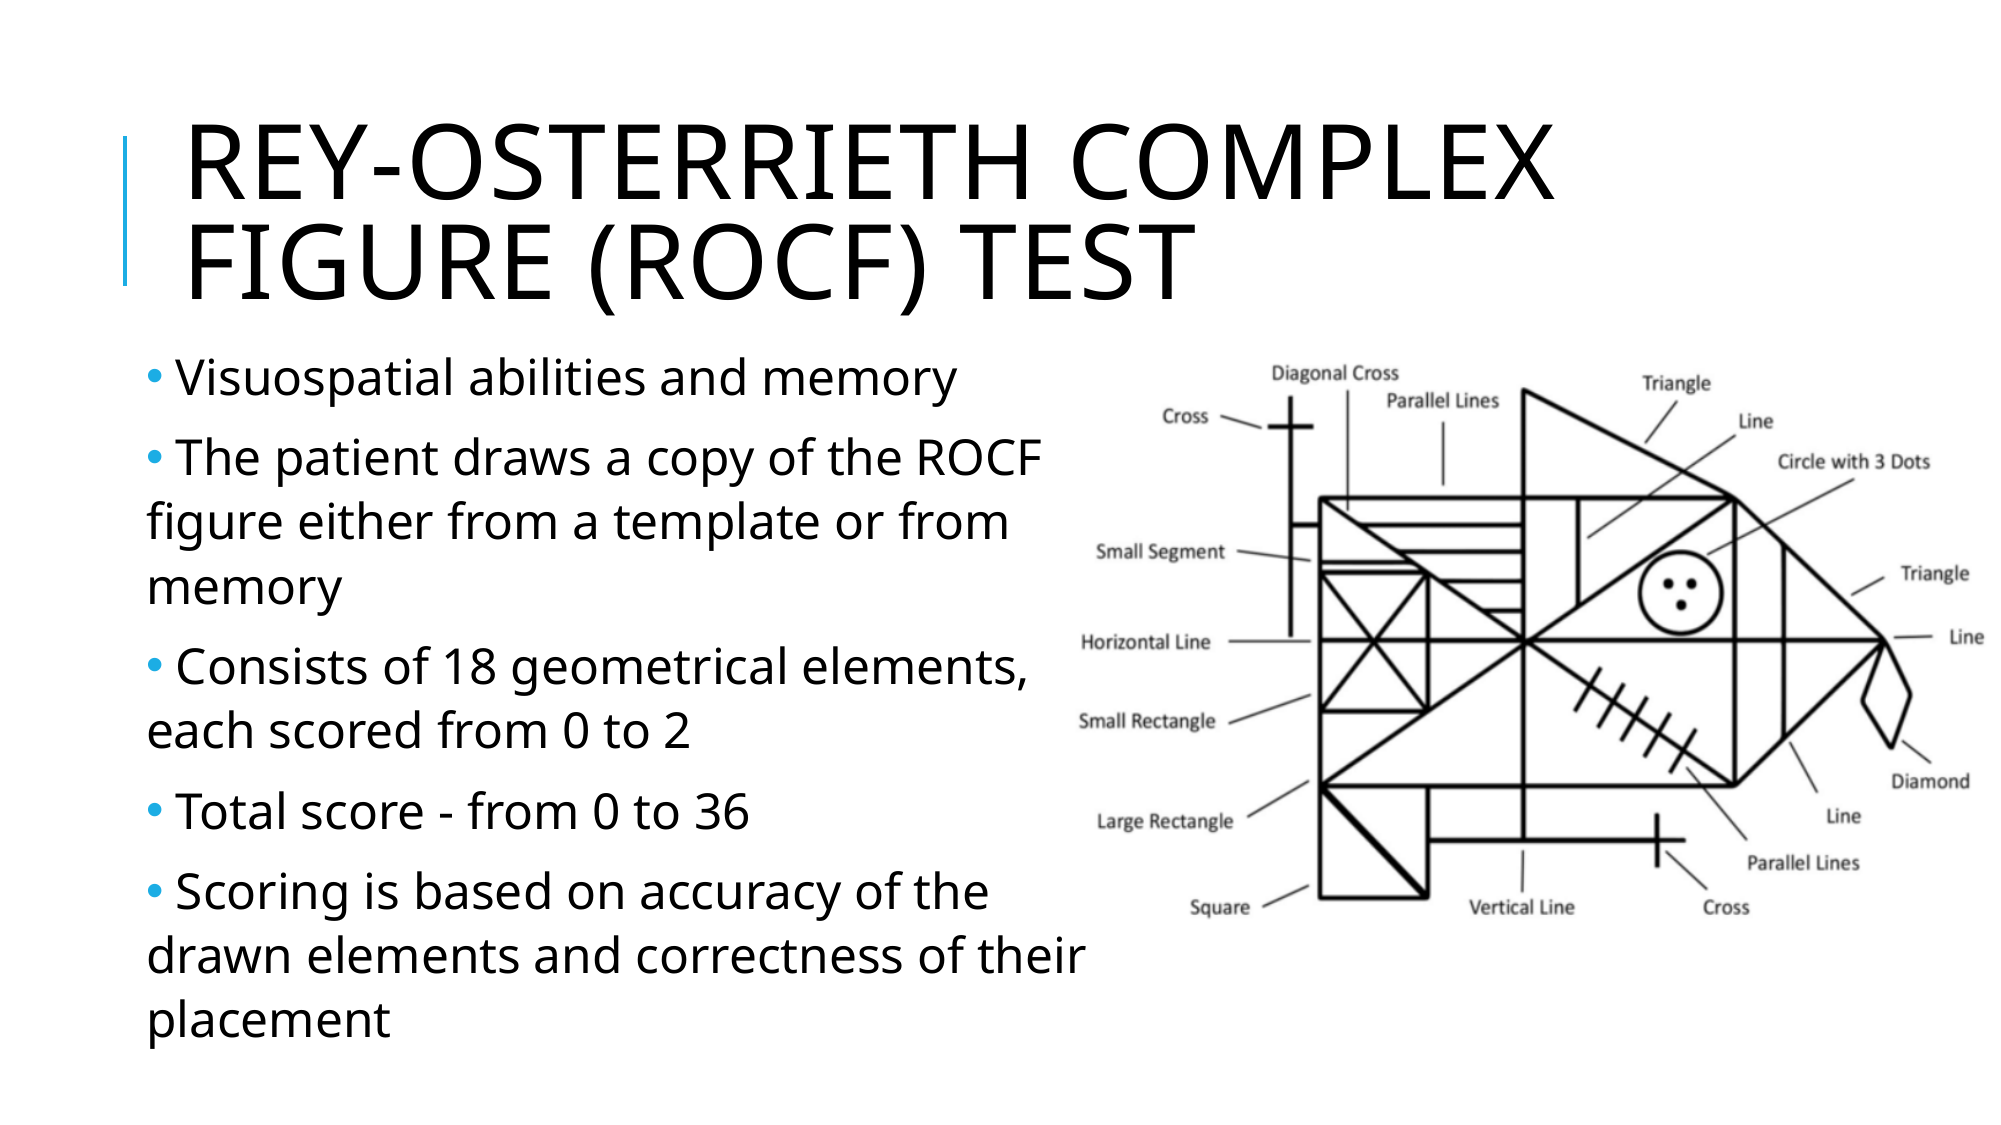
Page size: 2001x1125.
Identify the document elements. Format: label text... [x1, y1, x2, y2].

title REY-OSTERRIETH COMPLEX Figure (ROCF) TEST [168, 77, 1834, 357]
picture [1054, 362, 2000, 940]
list Visuospatial abilities and memory The patient draws a copy of the ROCF figure either from a template or from memory Consists of 18 geometrical elements, each scored from 0 to 2 Total score - from 0 to 36 Scoring is based on accuracy of the drawn elements and correctness of their placement [130, 333, 1113, 1063]
